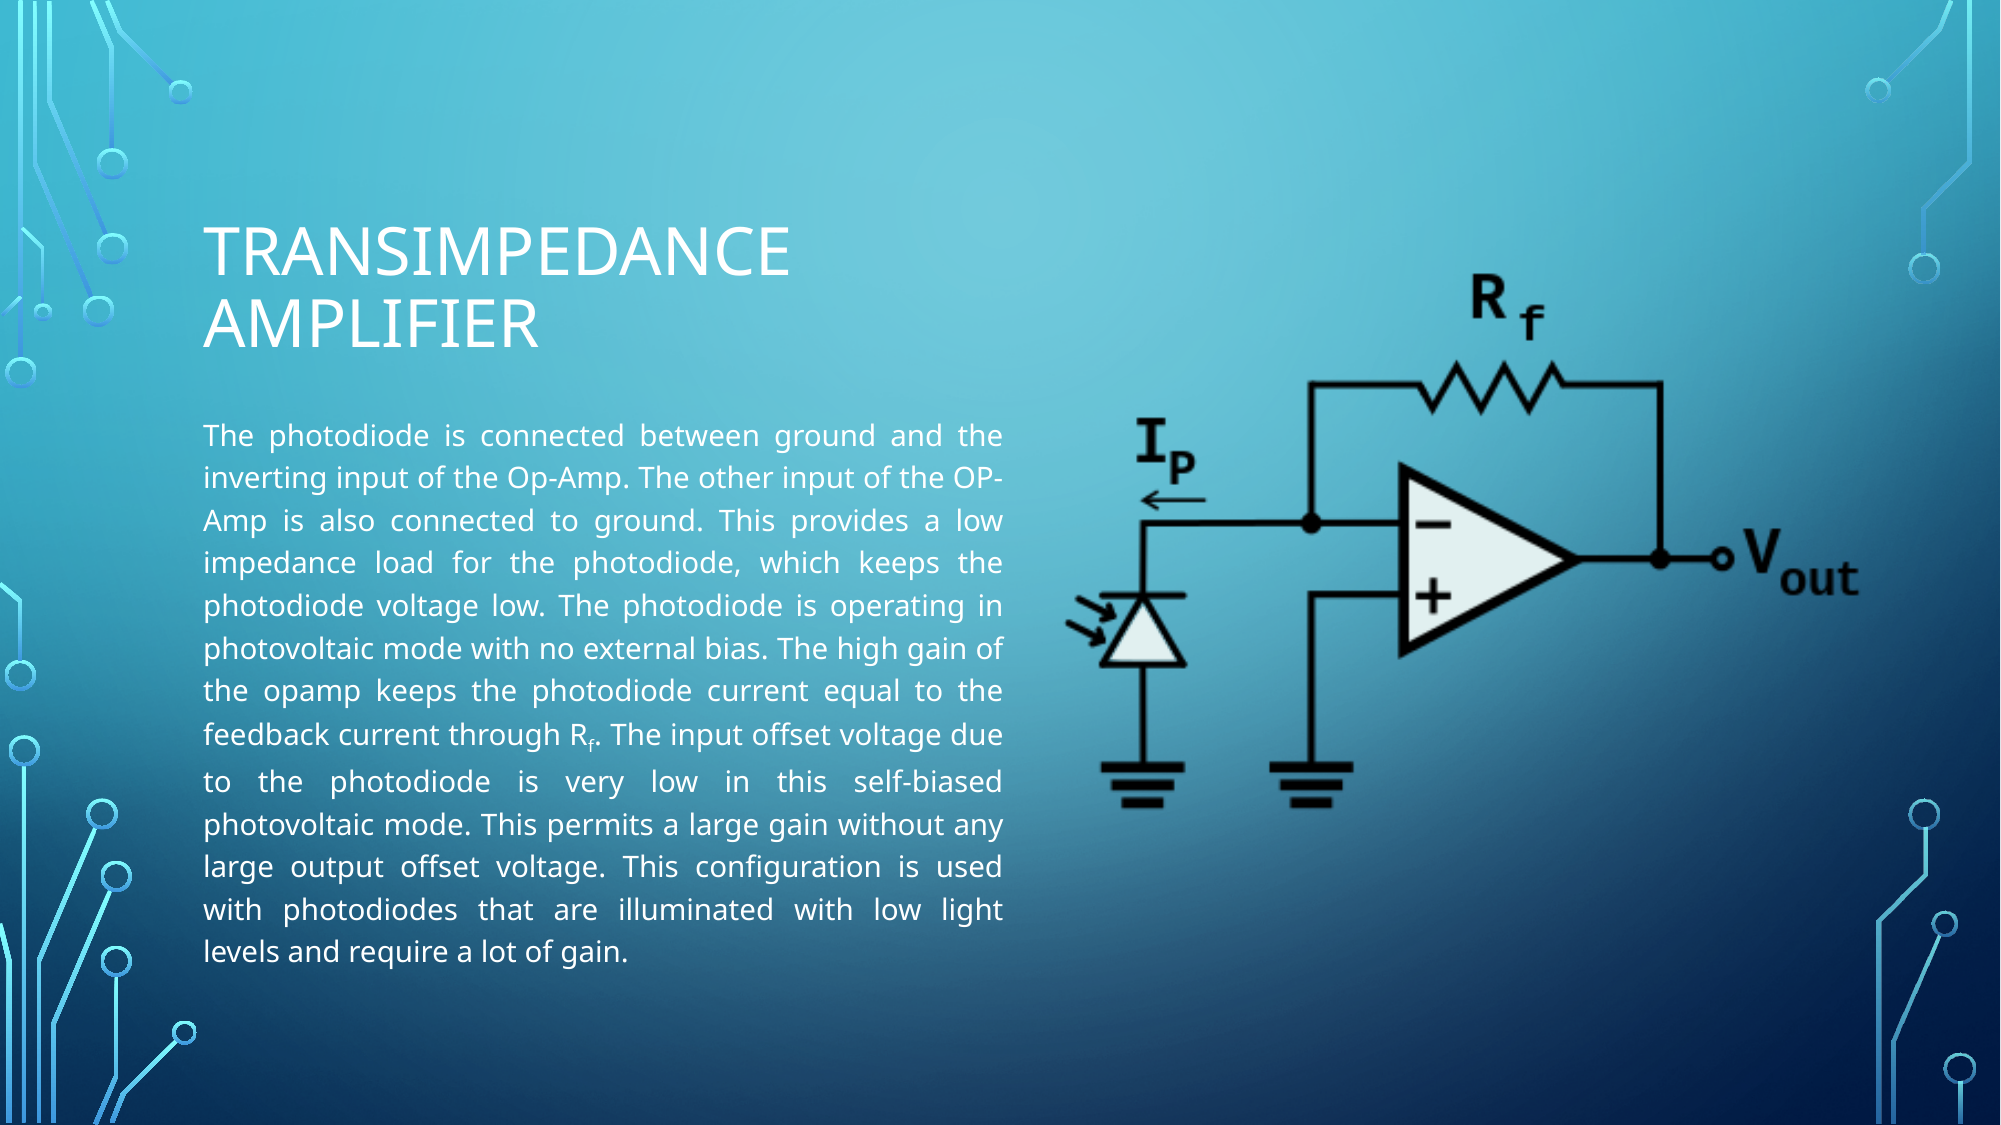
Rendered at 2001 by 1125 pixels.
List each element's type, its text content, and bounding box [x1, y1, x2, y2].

title TransImpedance AMPLIFIER [188, 99, 821, 369]
list The photodiode is connected between ground and the inverting input of the Op-Amp. The other input of the OP-Amp is also connected to ground. This provides a low impedance load for the photodiode, which keeps the photodiode voltage low. The photodiode is operating in photovoltaic mode with no external bias. The high gain of the opamp keeps the photodiode current equal to the feedback current through Rf. The input offset voltage due to the photodiode is very low in this self-biased photovoltaic mode. This permits a large gain without any large output offset voltage. This configuration is used with photodiodes that are illuminated with low light levels and require a lot of gain. [188, 402, 1019, 984]
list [1050, 270, 1882, 825]
